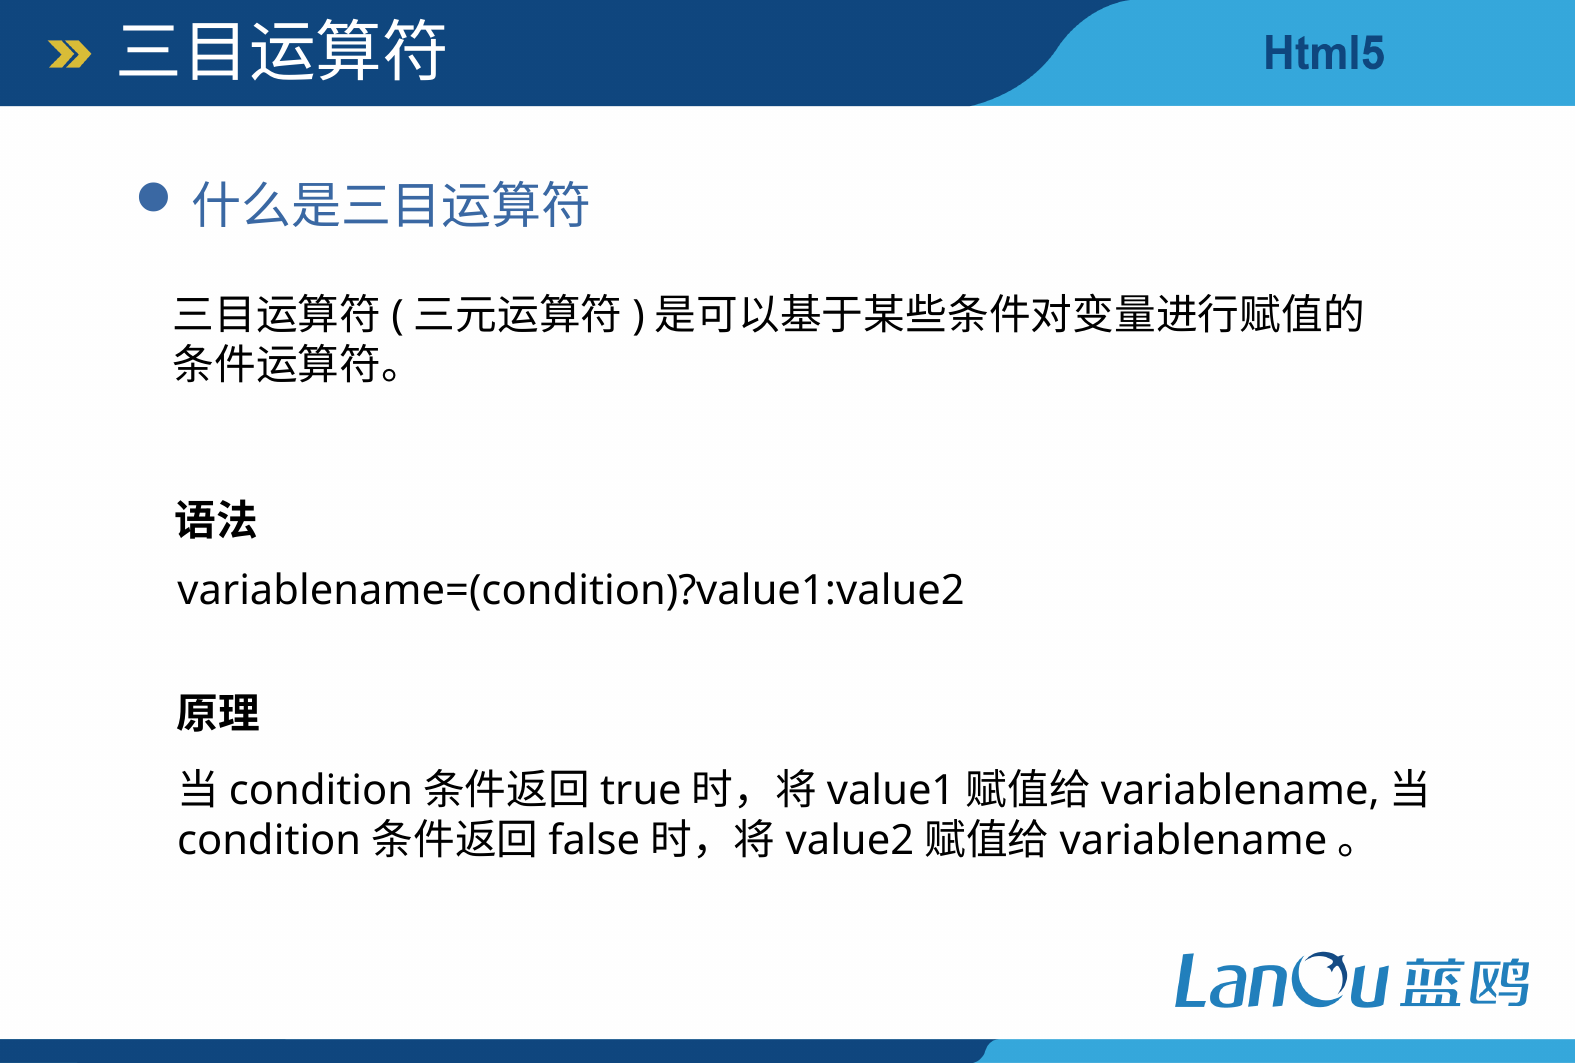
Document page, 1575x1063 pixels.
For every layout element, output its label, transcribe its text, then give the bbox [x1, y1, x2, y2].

text_box 语法 [167, 486, 266, 552]
text_box 三目运算符(三元运算符)是可以基于某些条件对变量进行赋值的条件运算符。 [157, 280, 1403, 396]
text_box 当condition条件返回true时，将value1赋值给variablename,当condition条件返回false时，将value2赋值给variablename。 [162, 755, 1473, 871]
picture [0, 0, 1575, 1063]
text_box variablename=(condition)?value1:value2 [162, 555, 1079, 621]
text_box 原理 [169, 679, 268, 745]
text_box 什么是三目运算符 [127, 166, 599, 242]
text_box 三目运算符 [108, 1, 458, 97]
